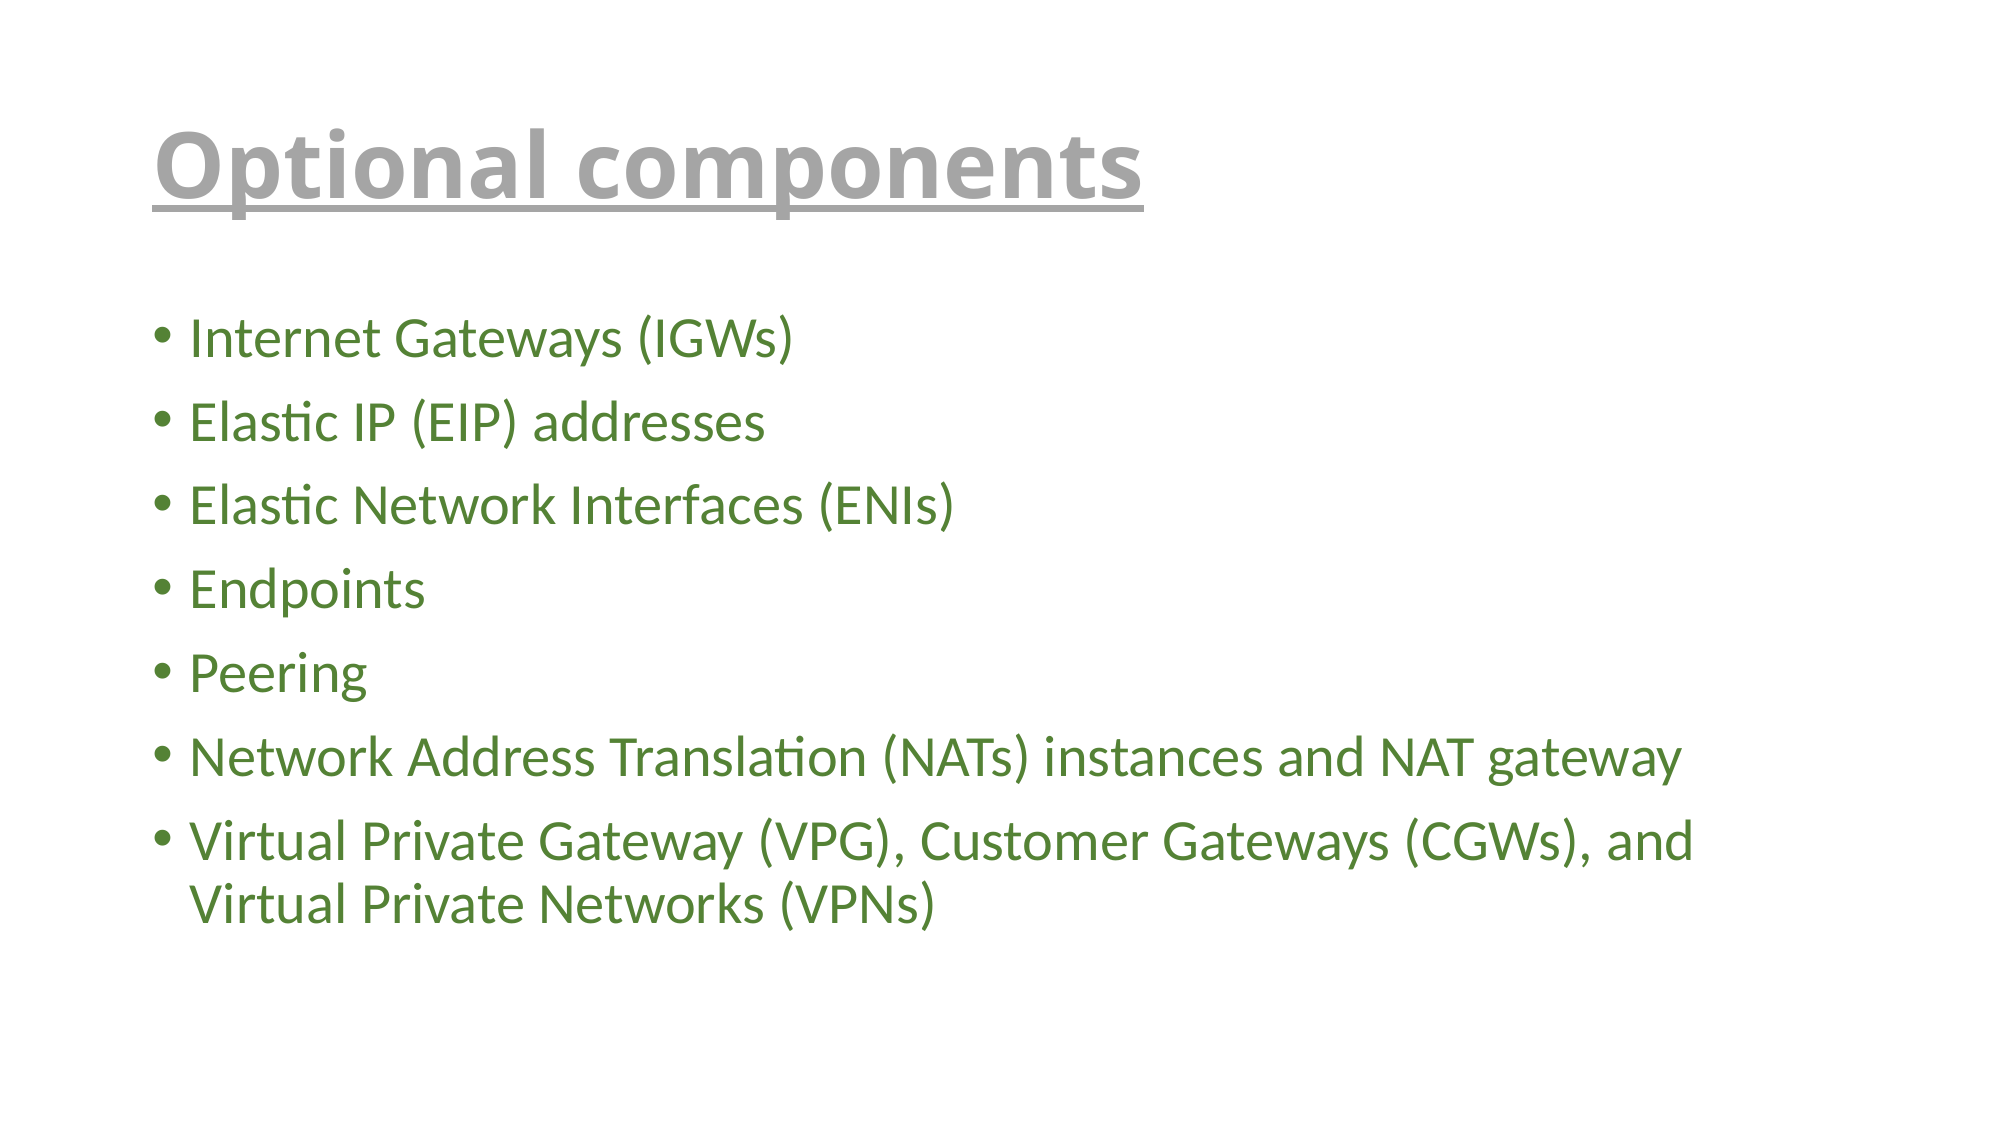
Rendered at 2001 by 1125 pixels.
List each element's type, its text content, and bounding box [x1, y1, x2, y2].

list Internet Gateways (IGWs) Elastic IP (EIP) addresses Elastic Network Interfaces (ENIs) Endpoints Peering Network Address Translation (NATs) instances and NAT gateway Virtual Private Gateway (VPG), Customer Gateways (CGWs), and Virtual Private Networks (VPNs) [137, 299, 1863, 1014]
title Optional components [137, 59, 1863, 278]
